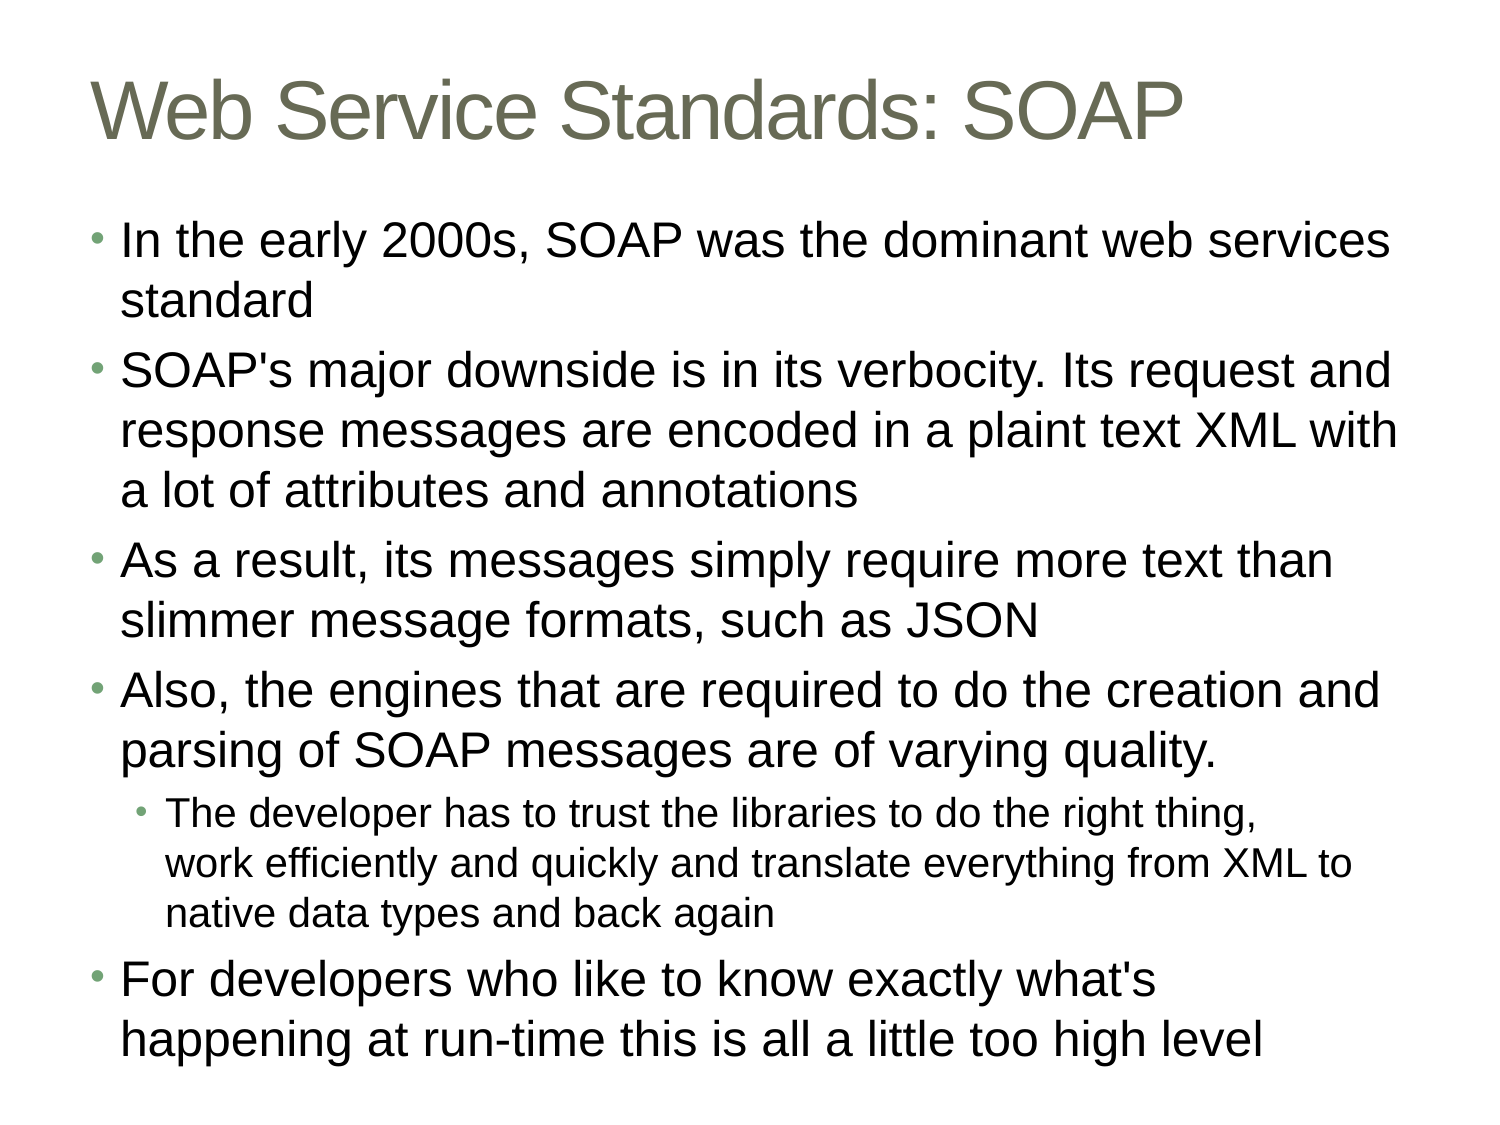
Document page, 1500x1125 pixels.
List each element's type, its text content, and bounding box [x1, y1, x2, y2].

title Web Service Standards: SOAP [75, 24, 1425, 188]
list In the early 2000s, SOAP was the dominant web services standard SOAP's major downside is in its verbocity. Its request and response messages are encoded in a plaint text XML with a lot of attributes and annotations As a result, its messages simply require more text than slimmer message formats, such as JSON Also, the engines that are required to do the creation and parsing of SOAP messages are of varying quality. The developer has to trust the libraries to do the right thing, work efficiently and quickly and translate everything from XML to native data types and back again For developers who like to know exactly what's happening at run-time this is all a little too high level [75, 200, 1425, 1088]
